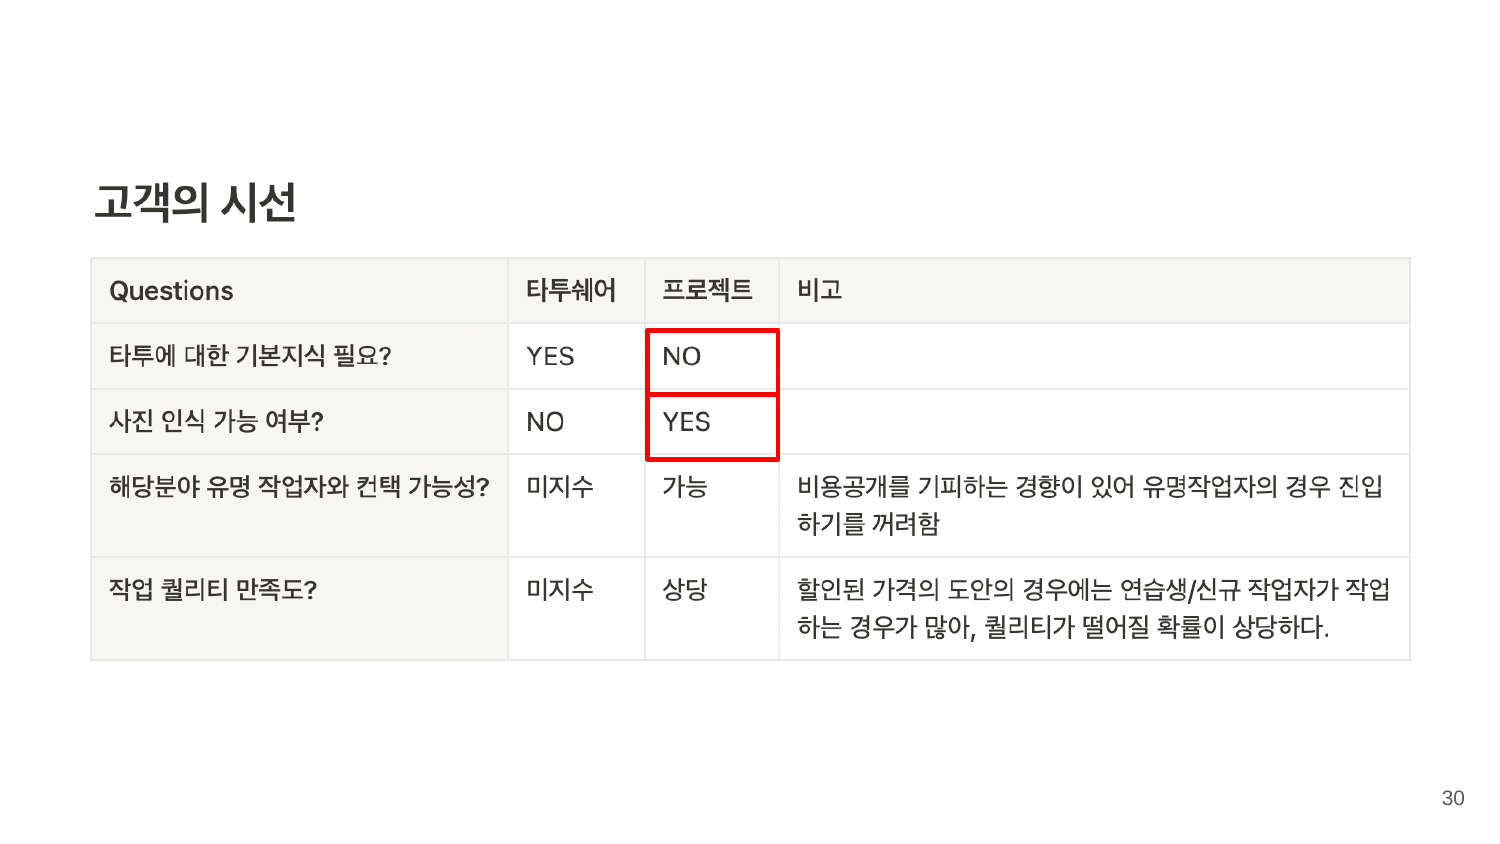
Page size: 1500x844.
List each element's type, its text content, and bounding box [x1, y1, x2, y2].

picture [71, 172, 1429, 672]
slide_number ‹#› [1389, 764, 1480, 830]
